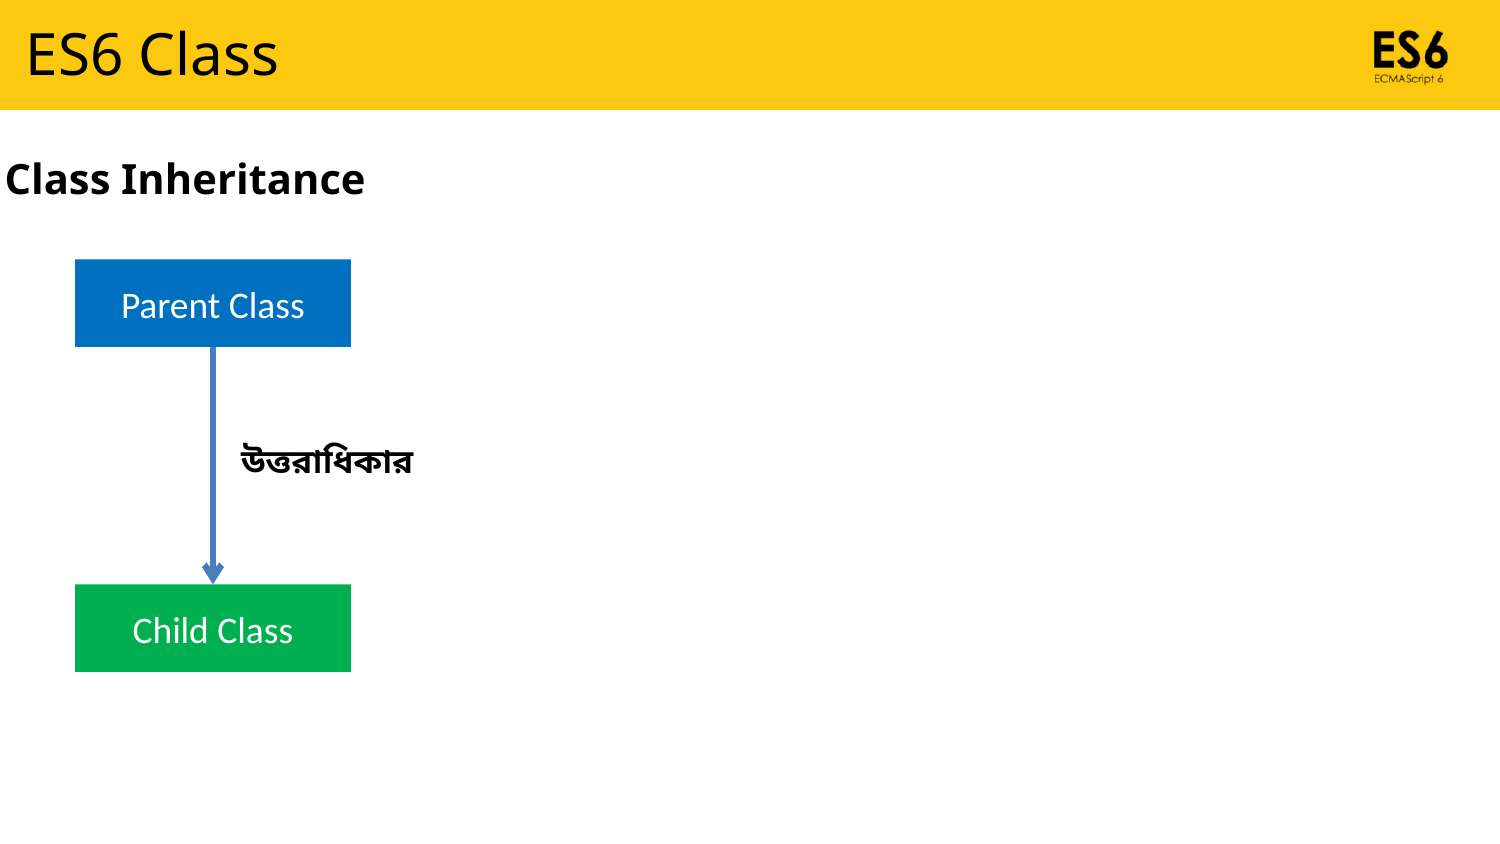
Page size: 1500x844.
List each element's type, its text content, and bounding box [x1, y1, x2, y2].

text_box ES6 Class [11, 9, 295, 95]
text_box Class Inheritance [0, 145, 392, 210]
picture [0, 0, 1500, 844]
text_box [212, 346, 437, 585]
text_box Child Class [73, 582, 353, 674]
text_box Parent Class [73, 257, 353, 349]
